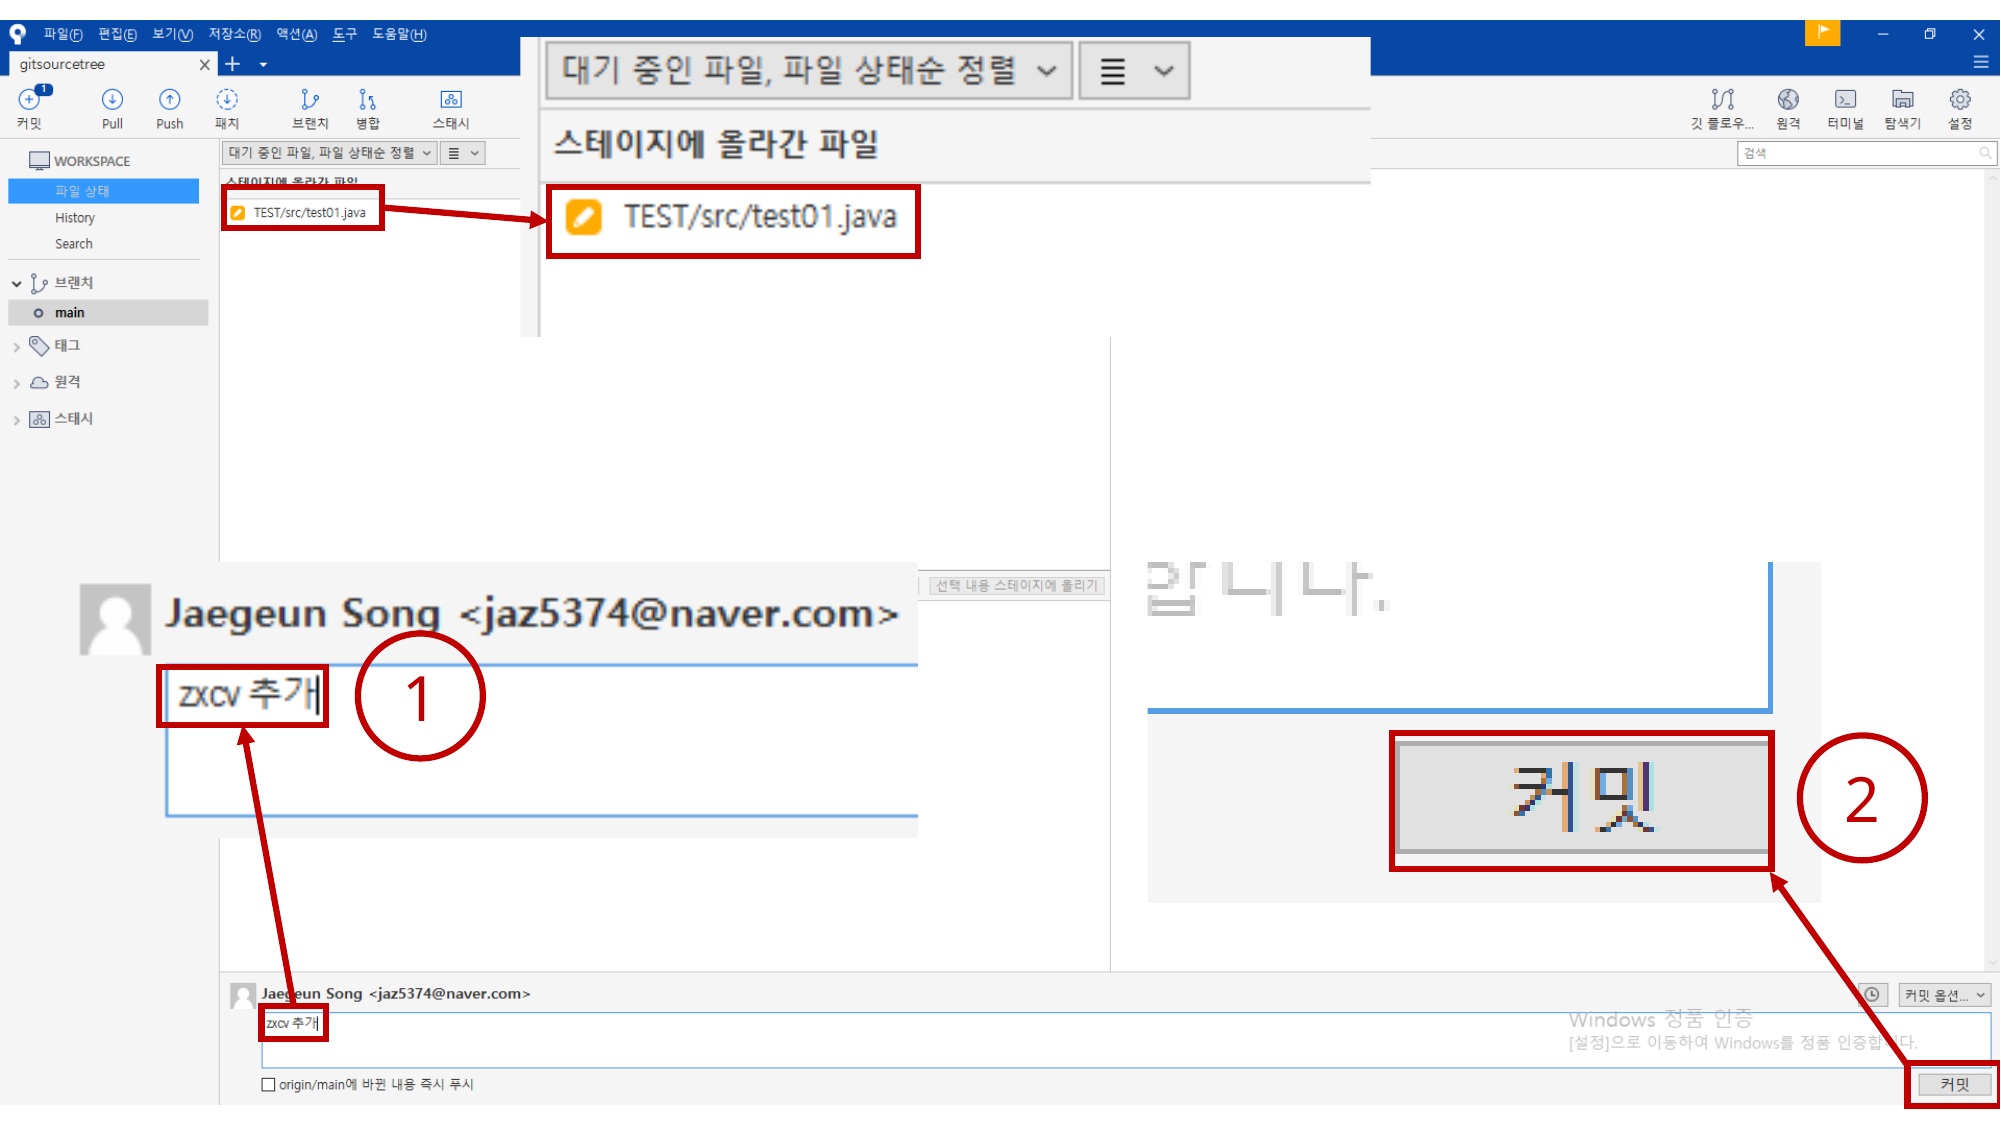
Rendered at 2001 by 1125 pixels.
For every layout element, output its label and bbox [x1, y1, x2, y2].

list [0, 20, 2000, 1105]
text_box [382, 207, 549, 222]
picture [520, 36, 1371, 337]
picture [53, 562, 918, 838]
text_box [1769, 871, 1907, 1065]
picture [1147, 562, 1822, 903]
text_box [242, 725, 294, 1006]
